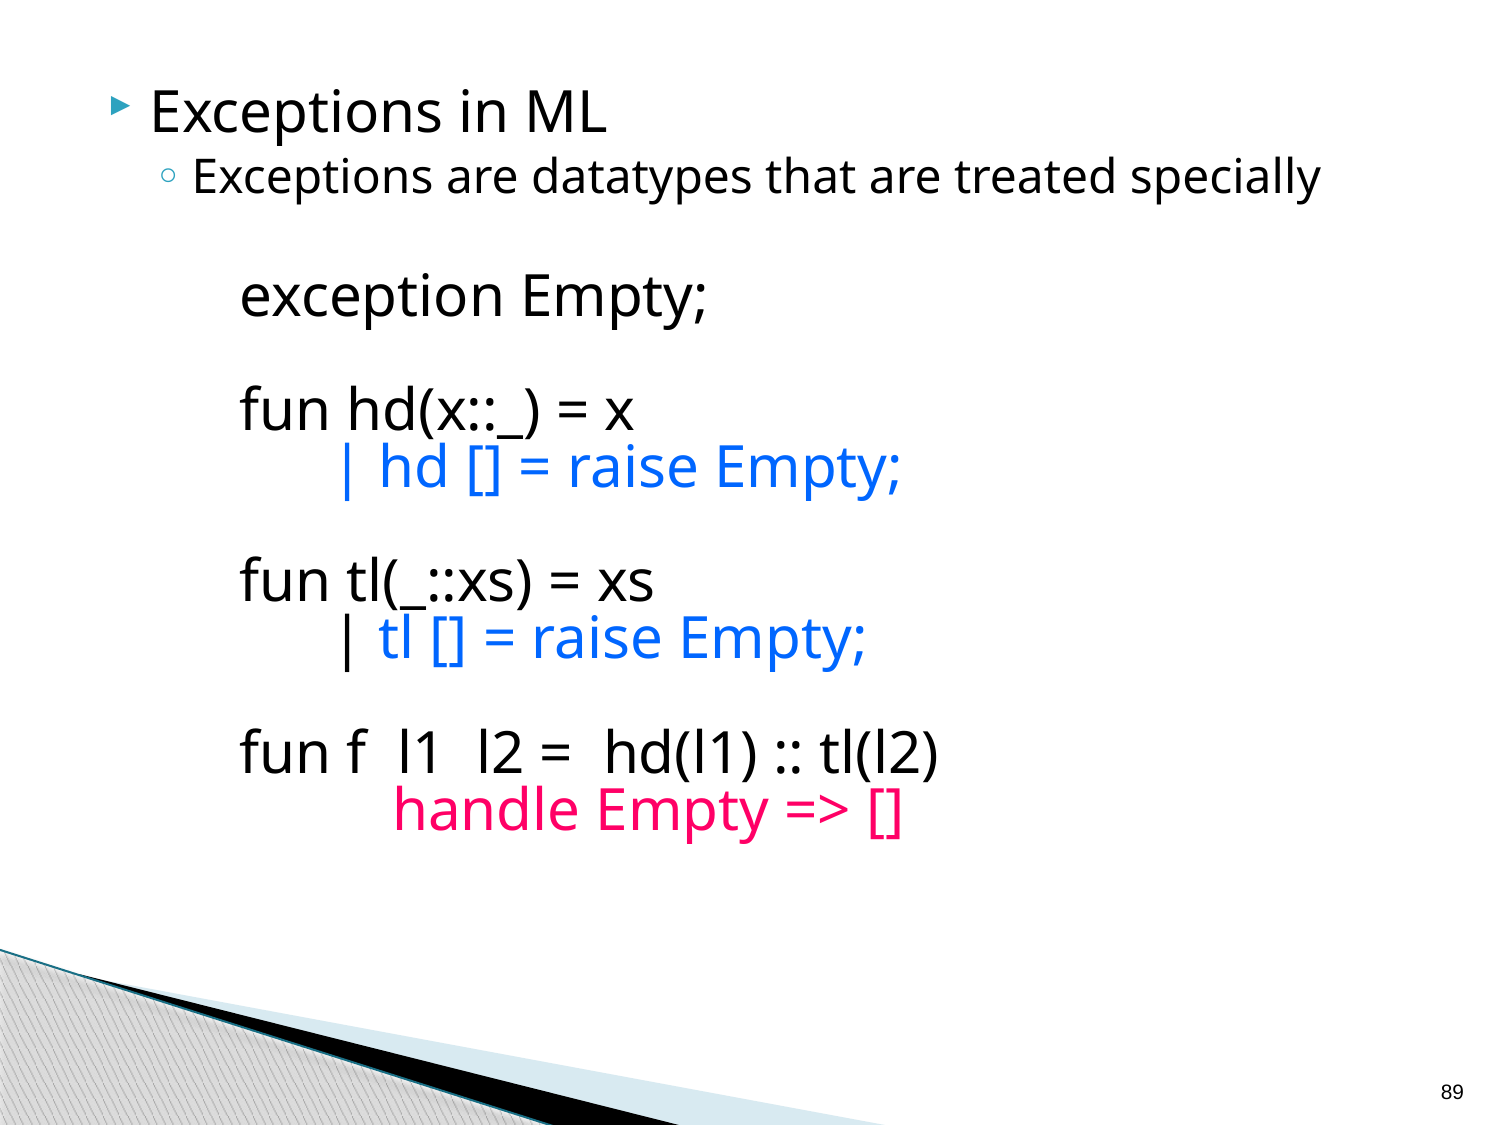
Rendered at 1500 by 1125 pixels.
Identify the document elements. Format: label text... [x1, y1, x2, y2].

slide_number 89 [1418, 1051, 1479, 1112]
list Exceptions in ML Exceptions are datatypes that are treated specially exception Empty; fun hd(x::_) = x | hd [] = raise Empty; fun tl(_::xs) = xs | tl [] = raise Empty; fun f l1 l2 = hd(l1) :: tl(l2) handle Empty => [] [75, 75, 1425, 1125]
